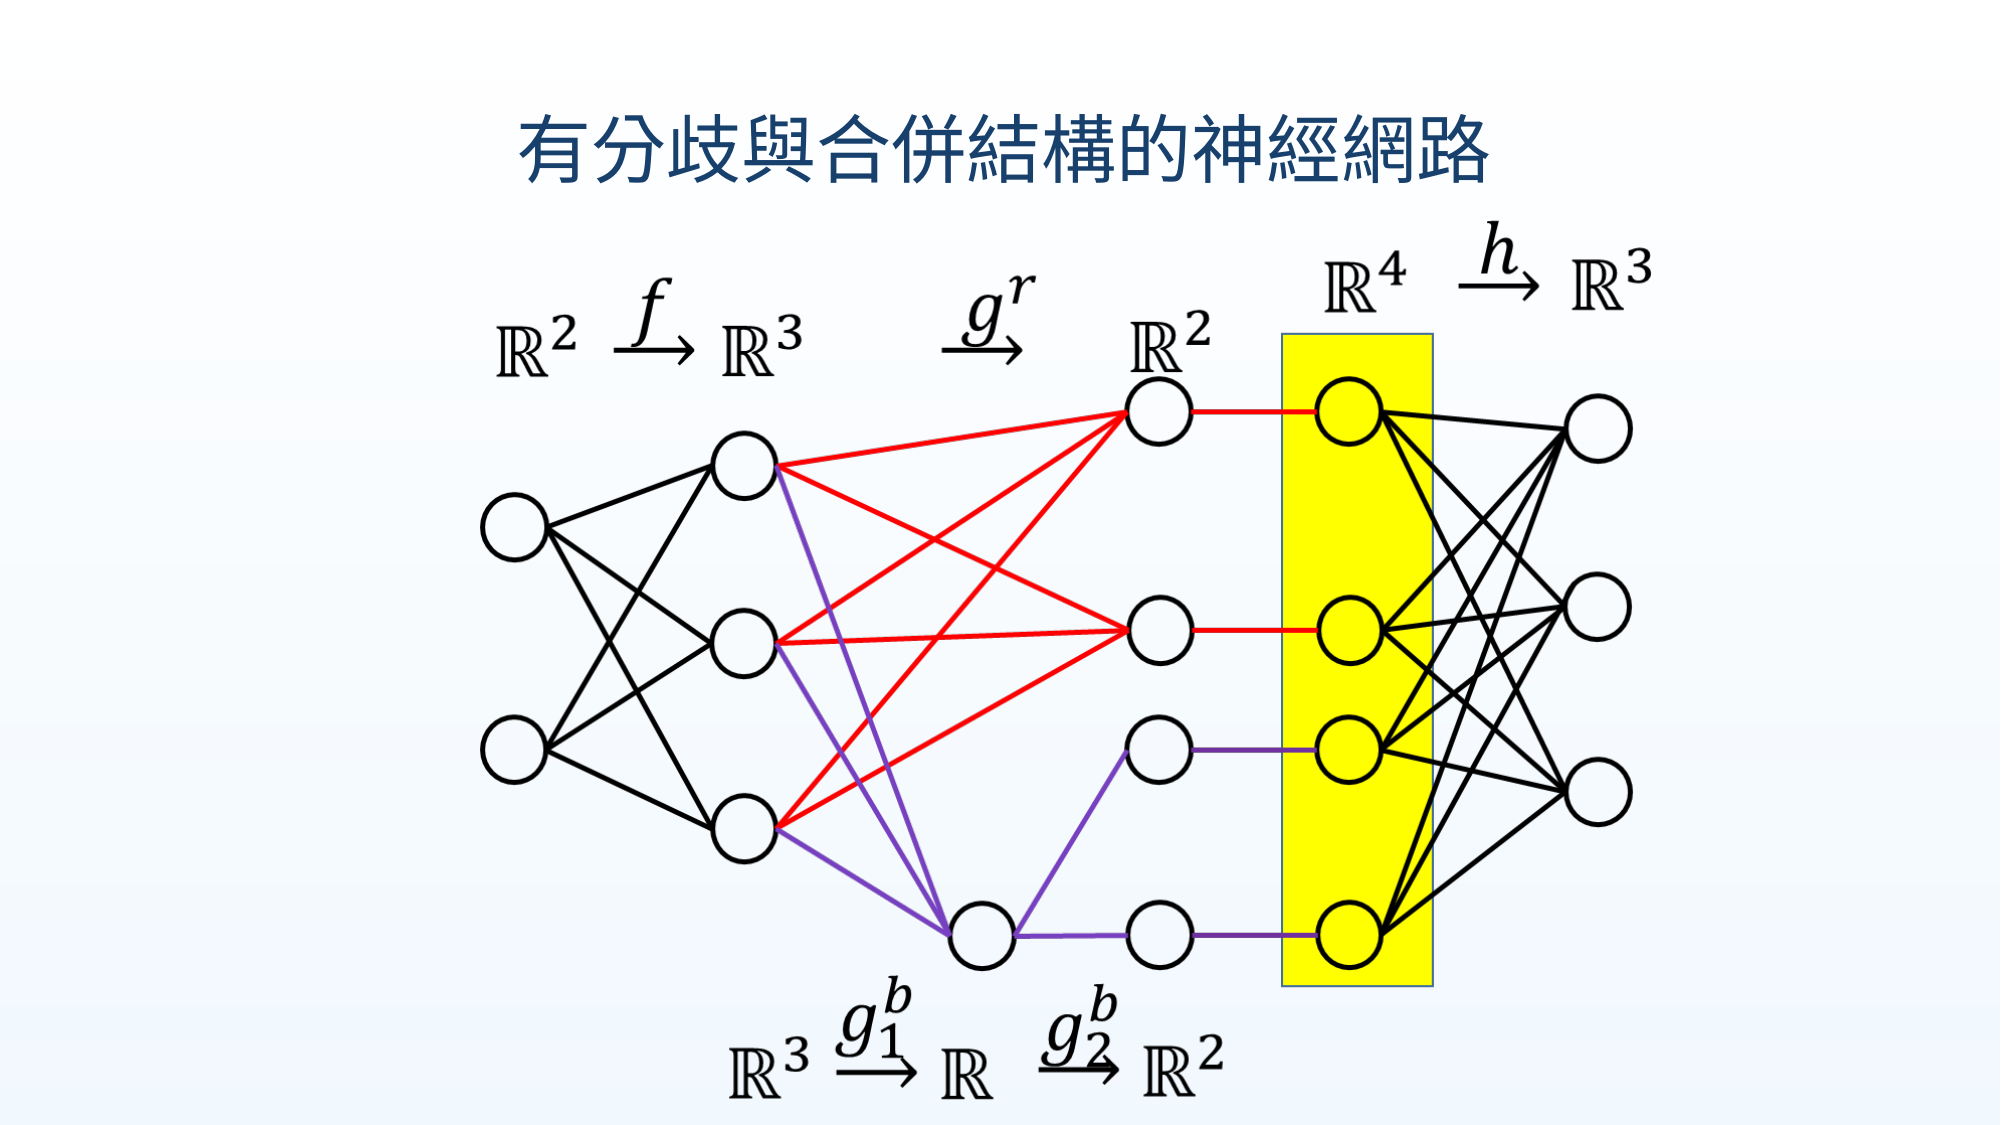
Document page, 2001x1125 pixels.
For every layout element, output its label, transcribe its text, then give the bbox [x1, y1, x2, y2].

text_box 有分歧與合併結構的神經網路 [501, 94, 1507, 200]
picture [480, 200, 1670, 1117]
